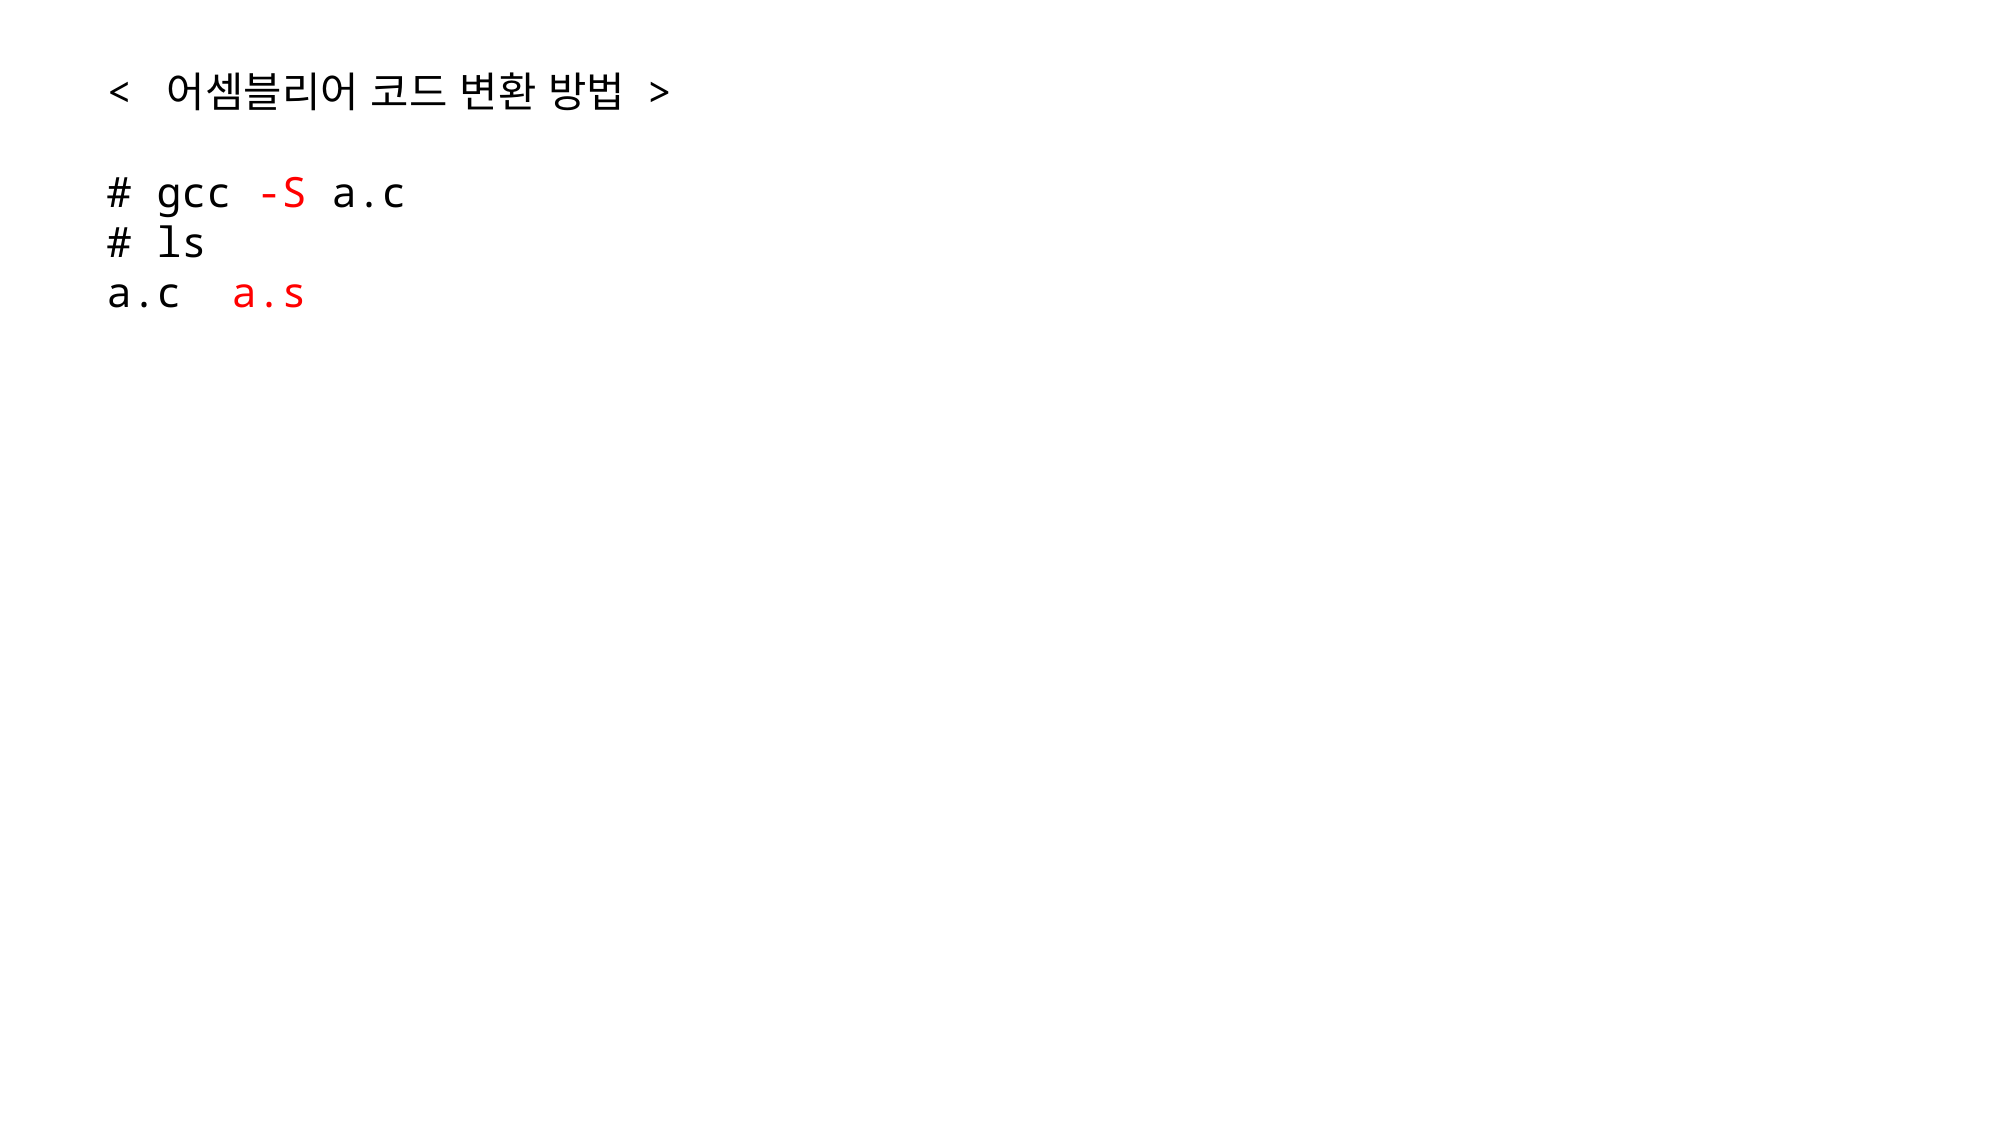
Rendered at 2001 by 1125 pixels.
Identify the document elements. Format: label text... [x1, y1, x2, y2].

text_box < 어셈블리어 코드 변환 방법 > # gcc -S a.c # ls a.c a.s [91, 58, 688, 323]
